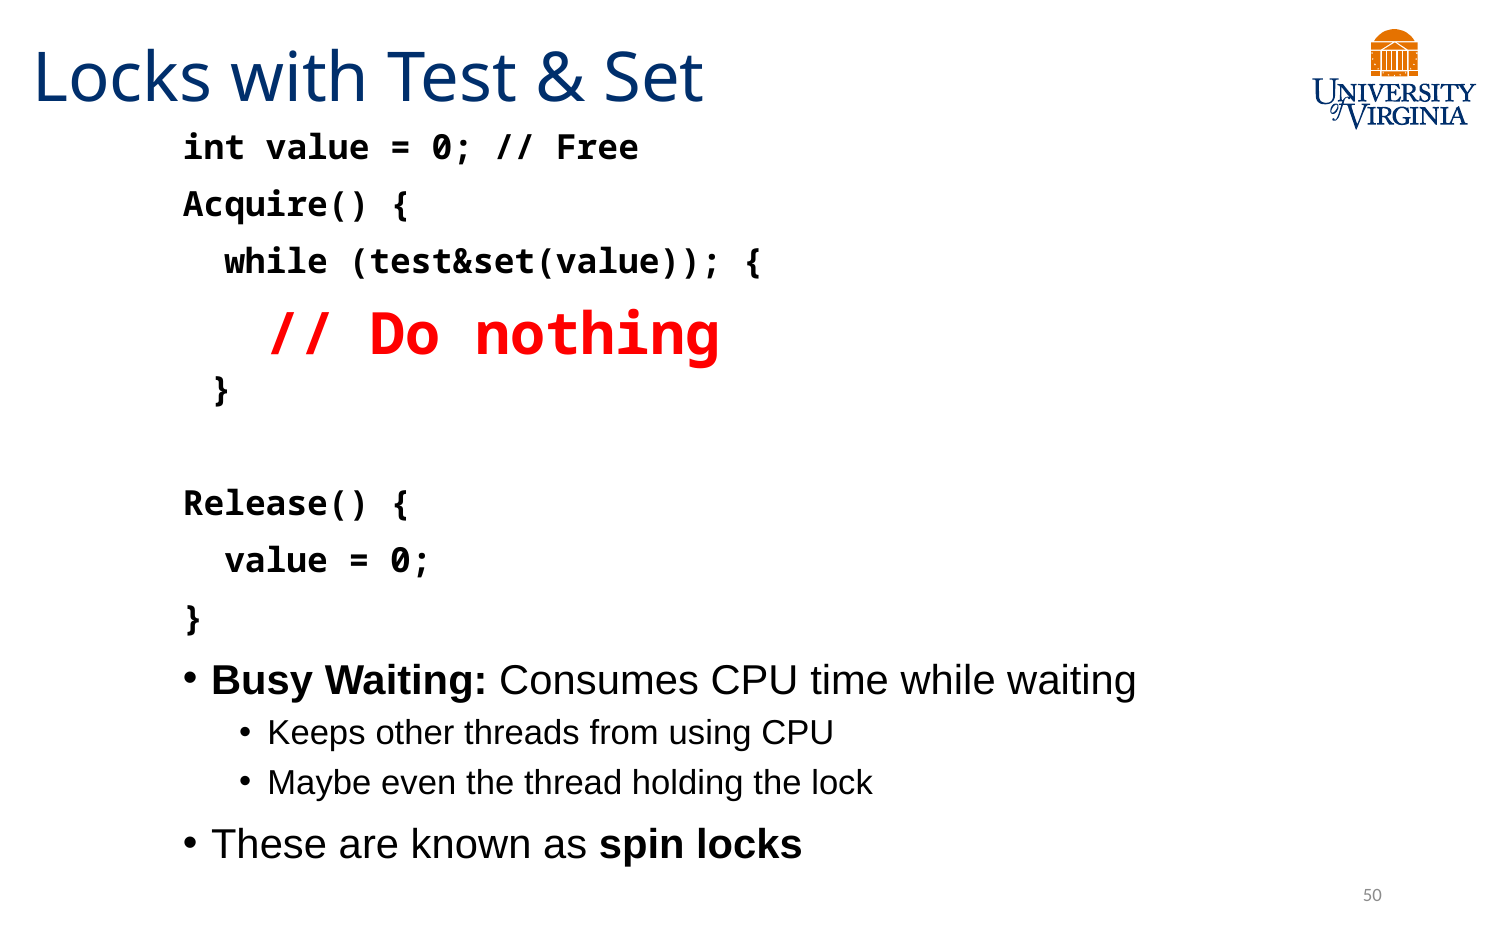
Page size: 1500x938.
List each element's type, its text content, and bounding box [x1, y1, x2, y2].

title Locks with Test & Set [17, 14, 1297, 145]
slide_number 50 [1059, 868, 1397, 919]
list int value = 0; // Free Acquire() { while (test&set(value)); { // Do nothing } Release() { value = 0; } Busy Waiting: Consumes CPU time while waiting Keeps other threads from using CPU Maybe even the thread holding the lock These are known as spin locks [167, 117, 1350, 838]
